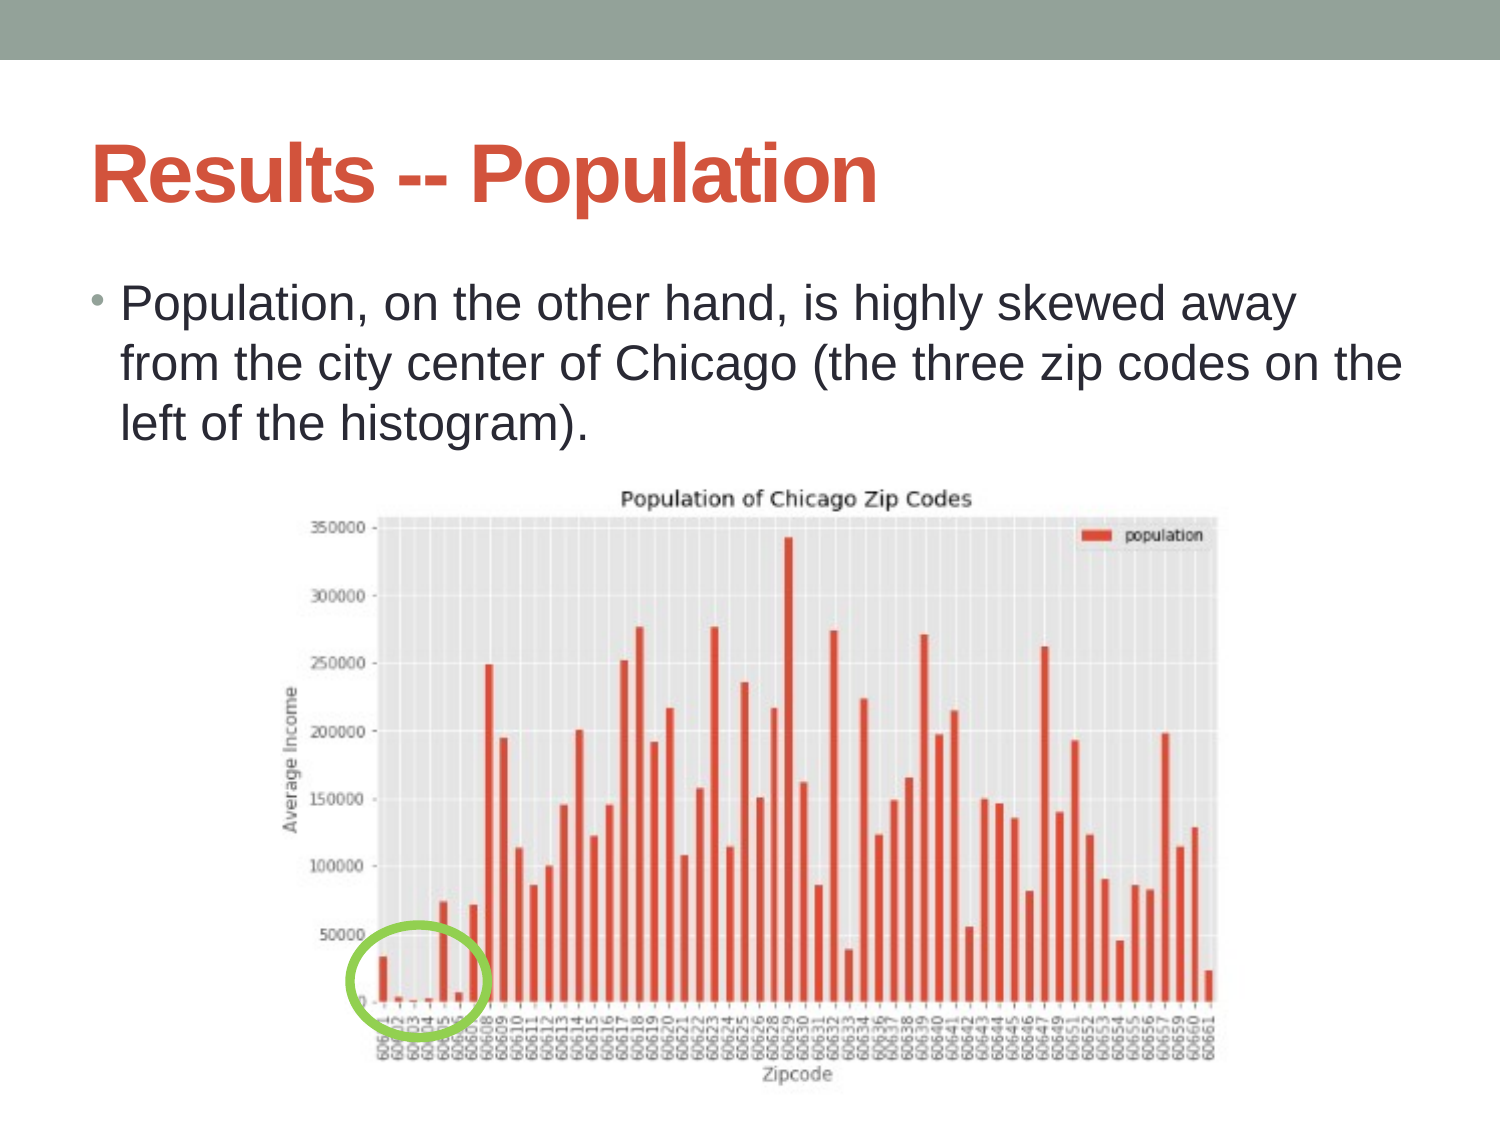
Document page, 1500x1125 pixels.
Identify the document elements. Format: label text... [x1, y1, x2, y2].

picture [249, 474, 1276, 1101]
list Population, on the other hand, is highly skewed away from the city center of Chicago (the three zip codes on the left of the histogram). [75, 262, 1425, 1063]
title Results -- Population [75, 87, 1425, 250]
